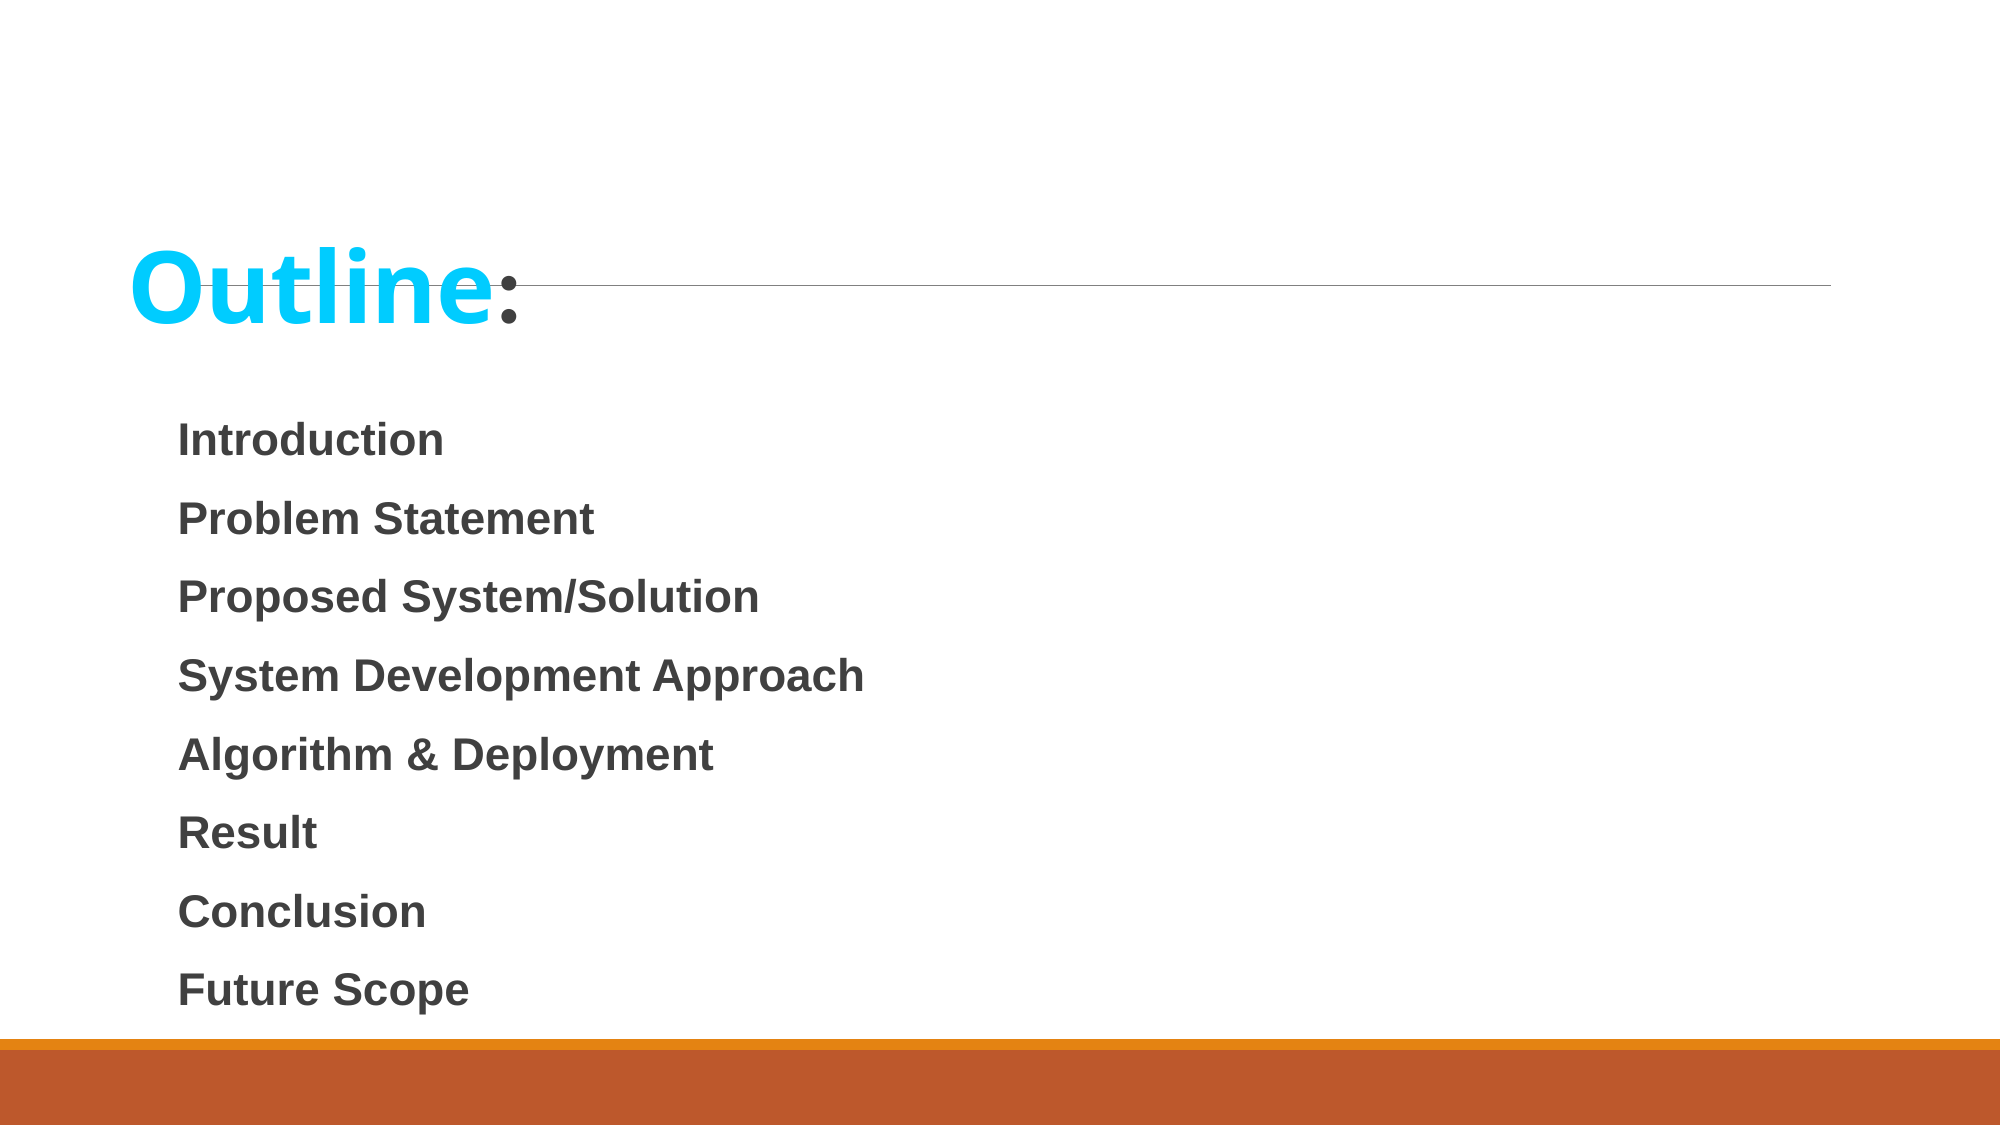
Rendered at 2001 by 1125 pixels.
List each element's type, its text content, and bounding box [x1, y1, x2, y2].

list Introduction Problem Statement Proposed System/Solution System Development Approach Algorithm & Deployment Result Conclusion Future Scope [112, 334, 1882, 1110]
title Outline: [112, 112, 1775, 334]
